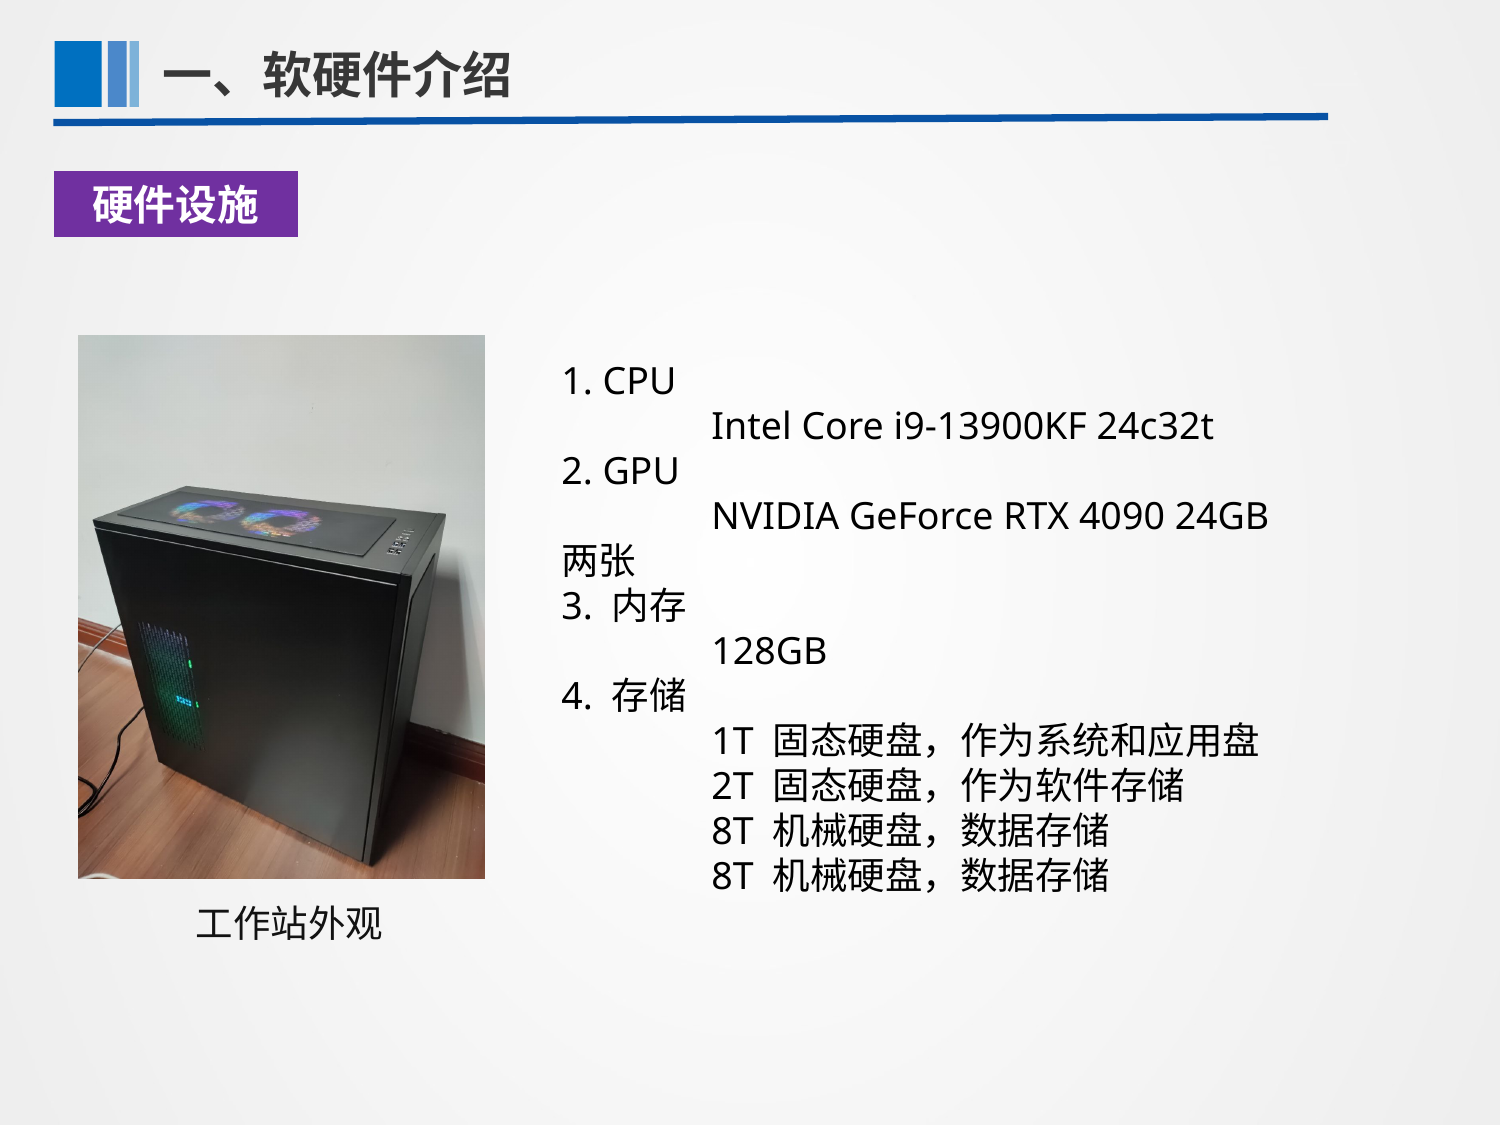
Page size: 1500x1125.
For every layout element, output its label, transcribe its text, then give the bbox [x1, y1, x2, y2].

text_box [107, 41, 127, 107]
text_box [53, 116, 1329, 123]
picture [0, 0, 1500, 1125]
text_box 第一部分 [1245, 47, 1424, 182]
text_box [54, 41, 102, 107]
text_box 1. CPU Intel Core i9-13900KF 24c32t 2. GPU NVIDIA GeForce RTX 4090 24GB 两张 3. 内存 128GB 4. 存储 1T 固态硬盘，作为系统和应用盘 2T 固态硬盘，作为软件存储 8T 机械硬盘，数据存储 8T 机械硬盘，数据存储 [546, 349, 1314, 905]
text_box 硬件设施 [54, 171, 297, 237]
text_box [129, 41, 139, 107]
text_box 一、软硬件介绍 [147, 35, 652, 111]
text_box 工作站外观 [180, 893, 413, 953]
